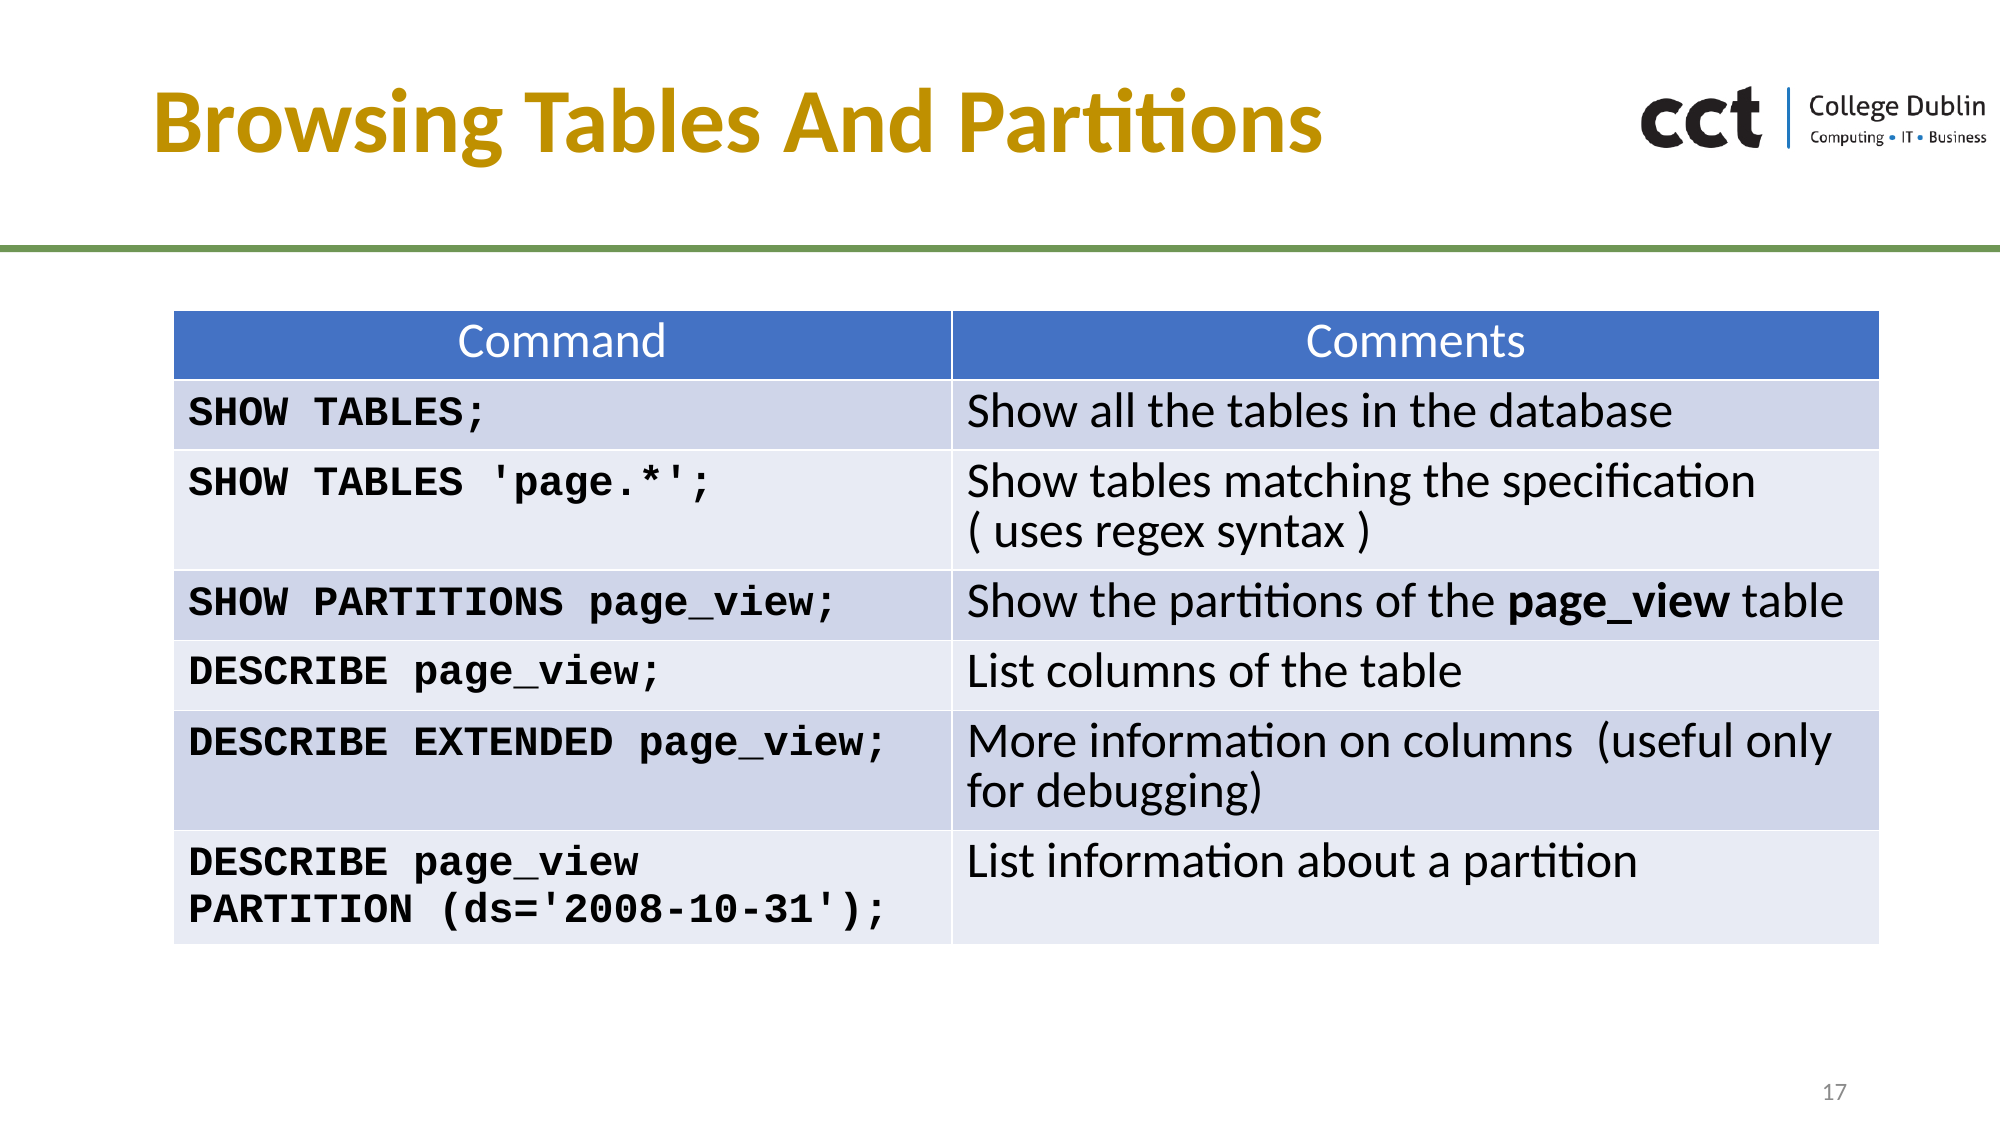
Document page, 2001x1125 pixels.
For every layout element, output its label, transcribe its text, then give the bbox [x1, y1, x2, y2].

table_cell Show tables matching the specification ( uses regex syntax ) [953, 451, 1879, 569]
table_header Comments [953, 311, 1879, 379]
table_cell Show all the tables in the database [953, 381, 1879, 449]
table_cell DESCRIBE EXTENDED page_view; [174, 711, 951, 830]
title Browsing Tables And Partitions [137, 13, 1618, 232]
table_cell SHOW TABLES 'page.*'; [174, 451, 951, 569]
table_cell List columns of the table [953, 641, 1879, 710]
table_cell More information on columns (useful only for debugging) [953, 711, 1879, 830]
table_cell List information about a partition [953, 831, 1879, 944]
table_cell SHOW PARTITIONS page_view; [174, 571, 951, 640]
slide_number 17 [1412, 1060, 1863, 1120]
table_header Command [174, 311, 951, 379]
table_cell DESCRIBE page_view; [174, 641, 951, 710]
table_cell DESCRIBE page_view PARTITION (ds='2008-10-31'); [174, 831, 951, 944]
picture [1638, 71, 1996, 166]
table_cell SHOW TABLES; [174, 381, 951, 449]
table_cell Show the partitions of the page_view table [953, 571, 1879, 640]
